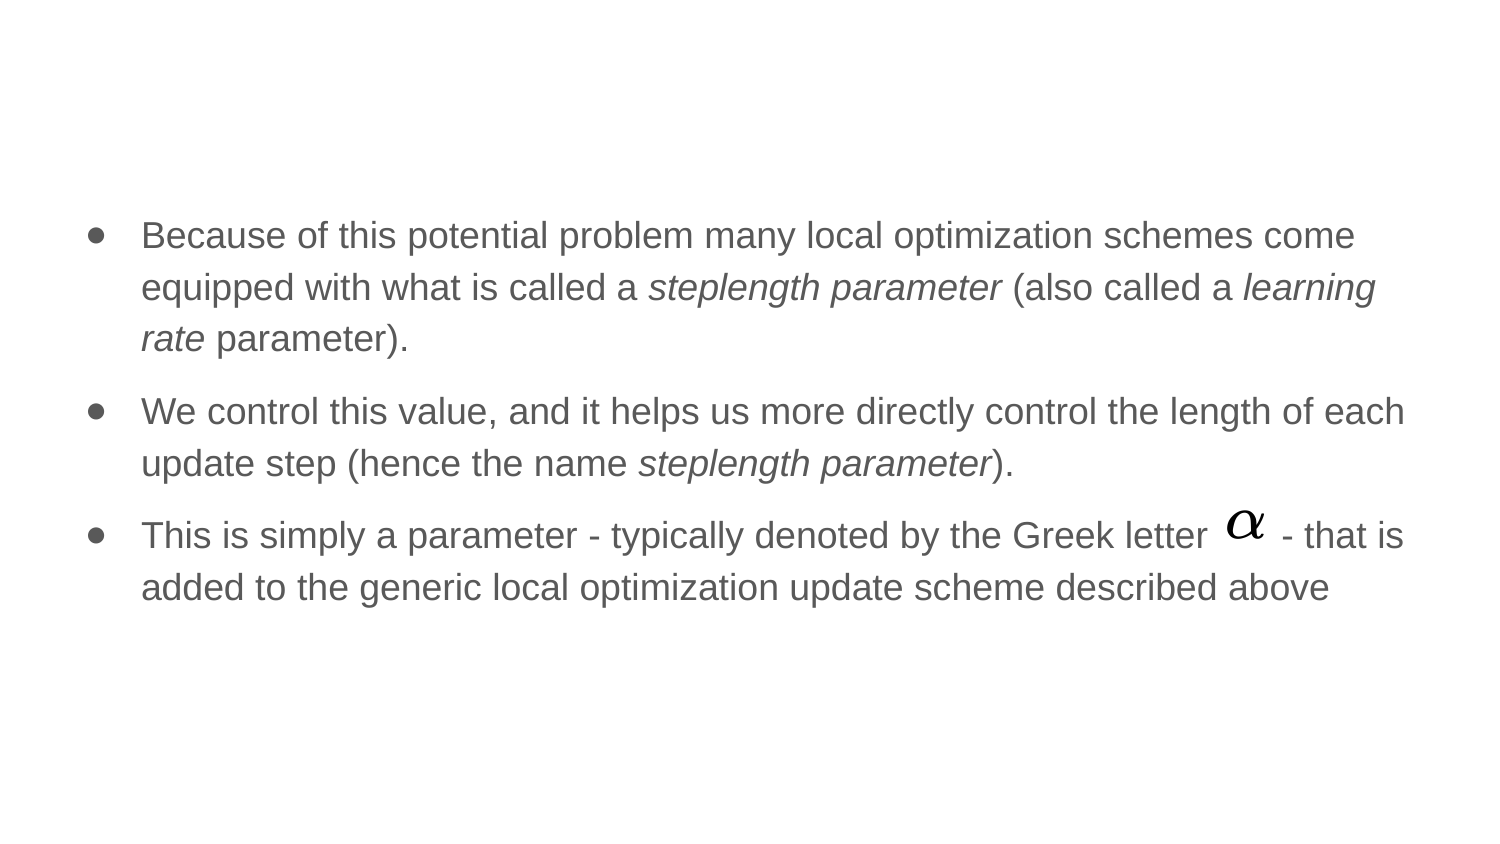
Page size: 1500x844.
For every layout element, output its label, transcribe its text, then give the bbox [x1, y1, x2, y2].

list Because of this potential problem many local optimization schemes come equipped with what is called a steplength parameter (also called a learning rate parameter). We control this value, and it helps us more directly control the length of each update step (hence the name steplength parameter). This is simply a parameter - typically denoted by the Greek letter - that is added to the generic local optimization update scheme described above [51, 189, 1449, 750]
picture [1224, 504, 1266, 547]
